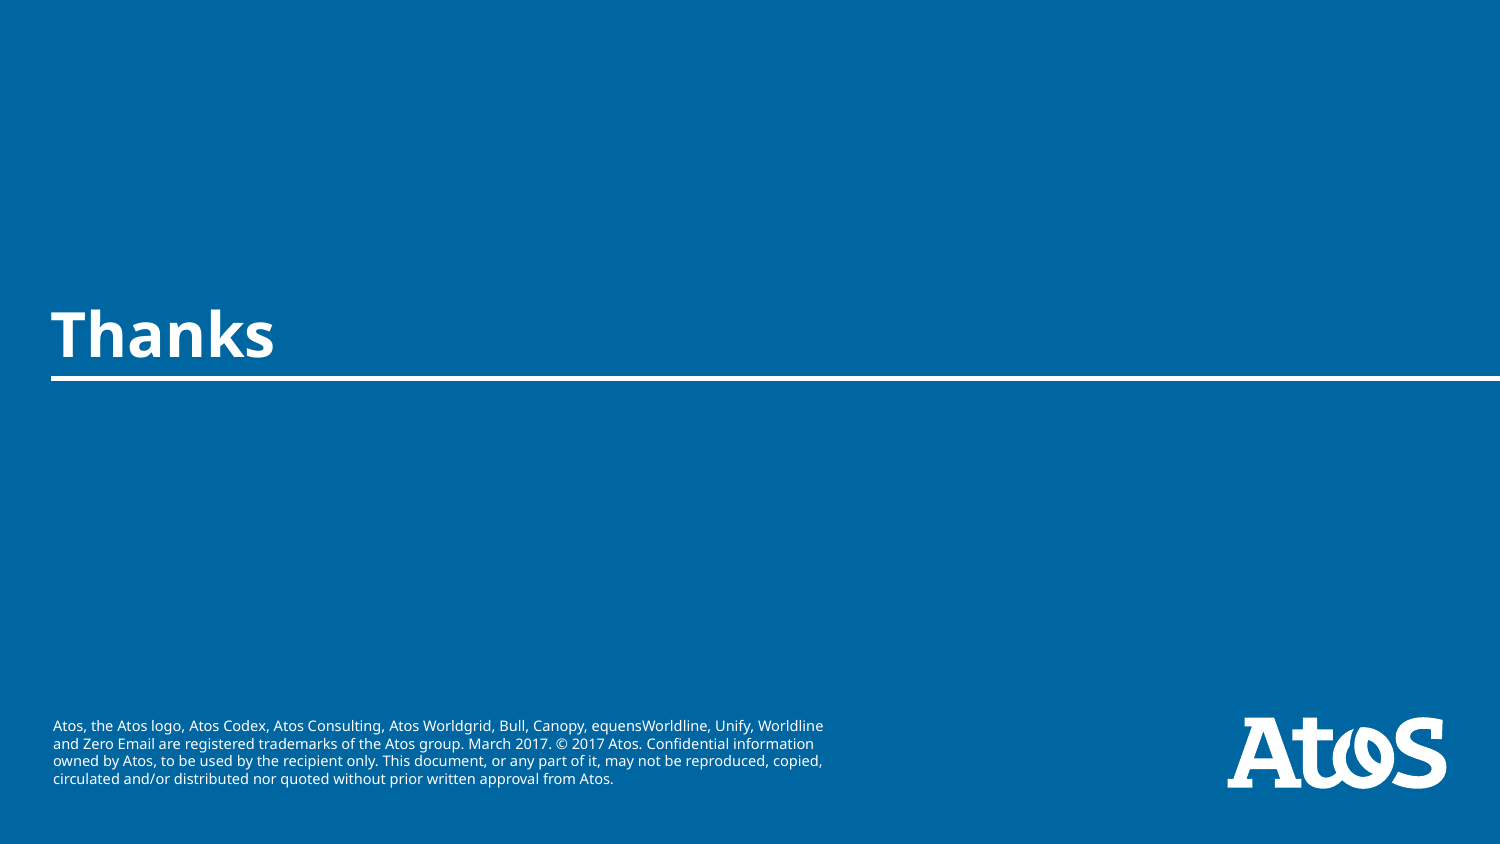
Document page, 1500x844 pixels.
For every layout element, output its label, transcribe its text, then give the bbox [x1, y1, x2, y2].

title Thanks [35, 287, 848, 560]
